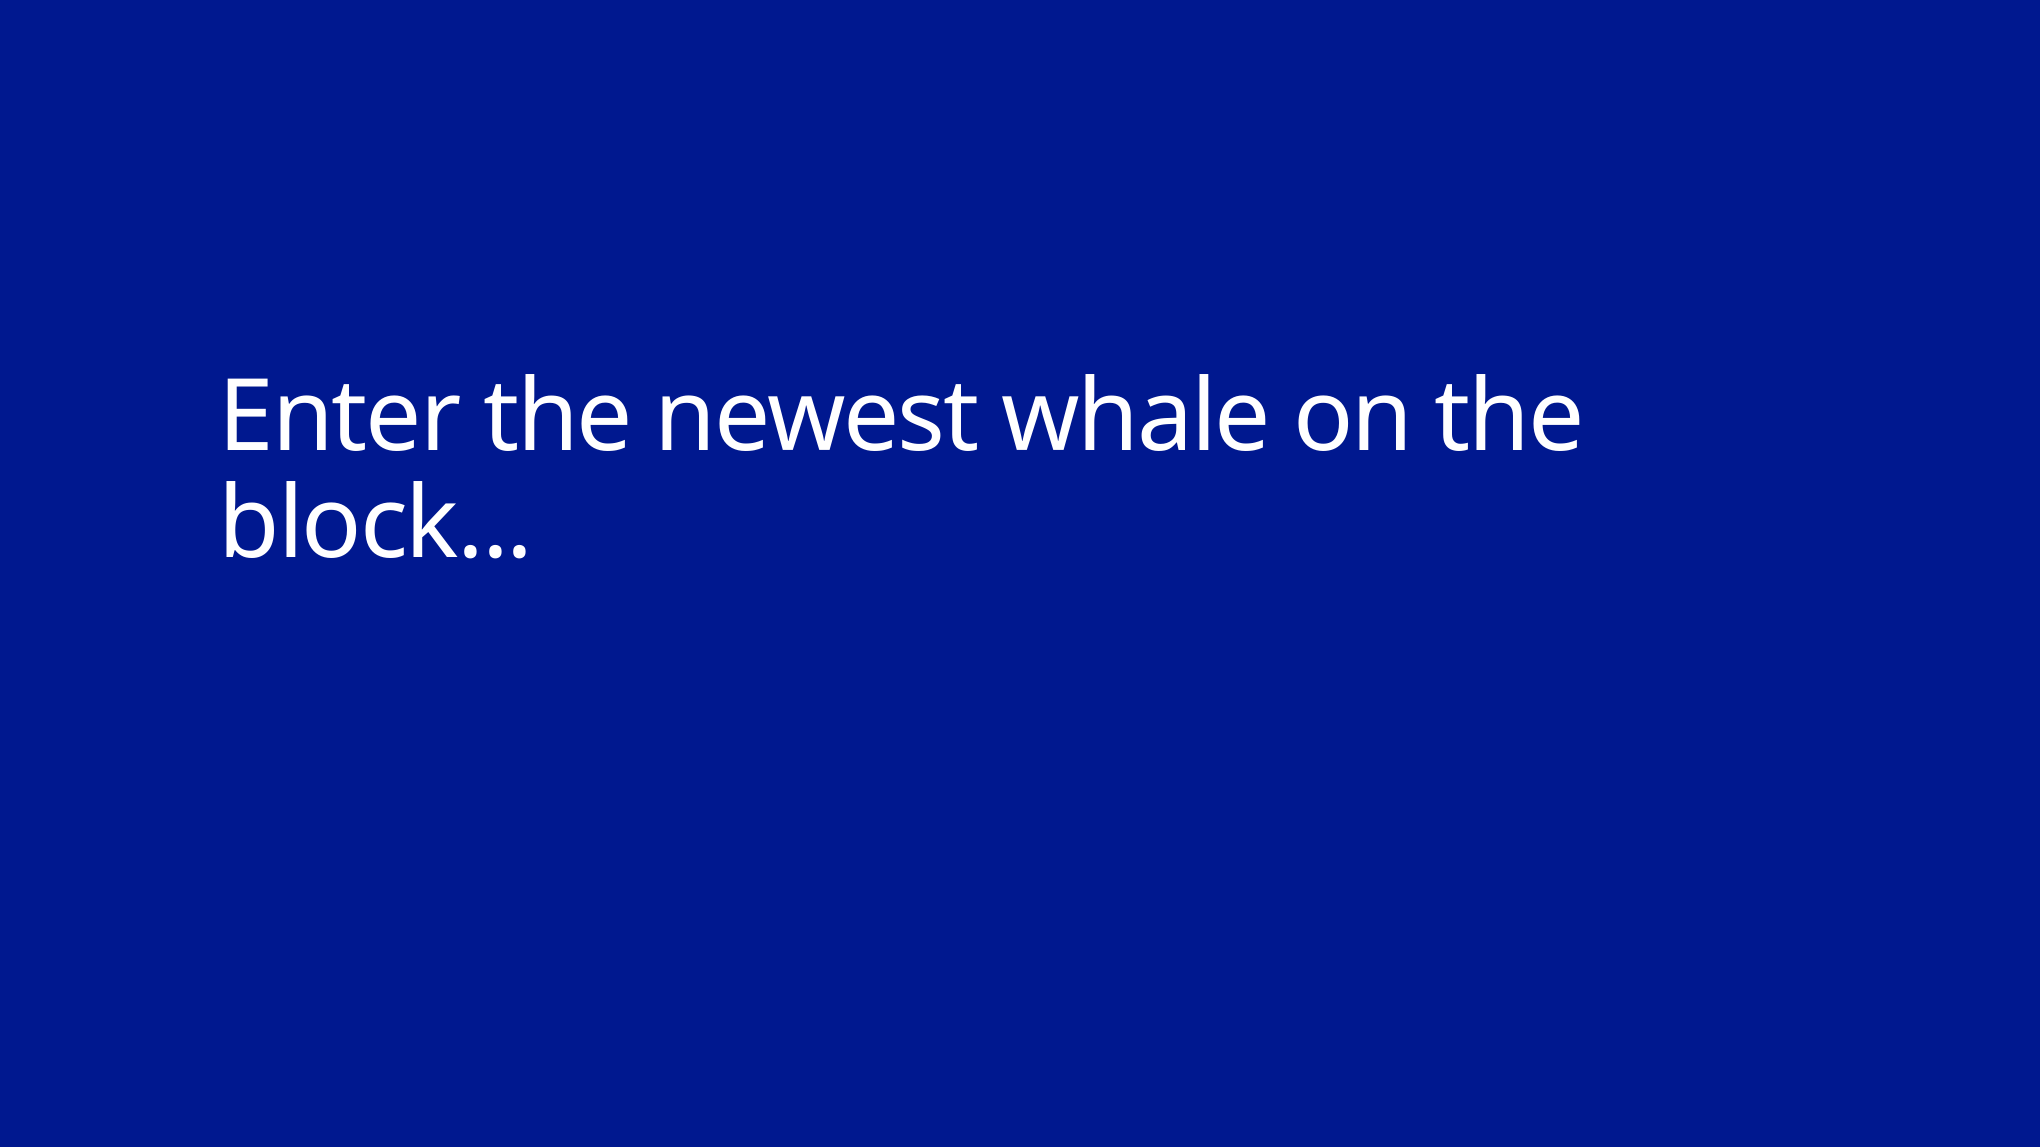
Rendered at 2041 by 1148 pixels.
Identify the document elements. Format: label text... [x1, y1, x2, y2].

title Enter the newest whale on the block... [195, 348, 1846, 649]
